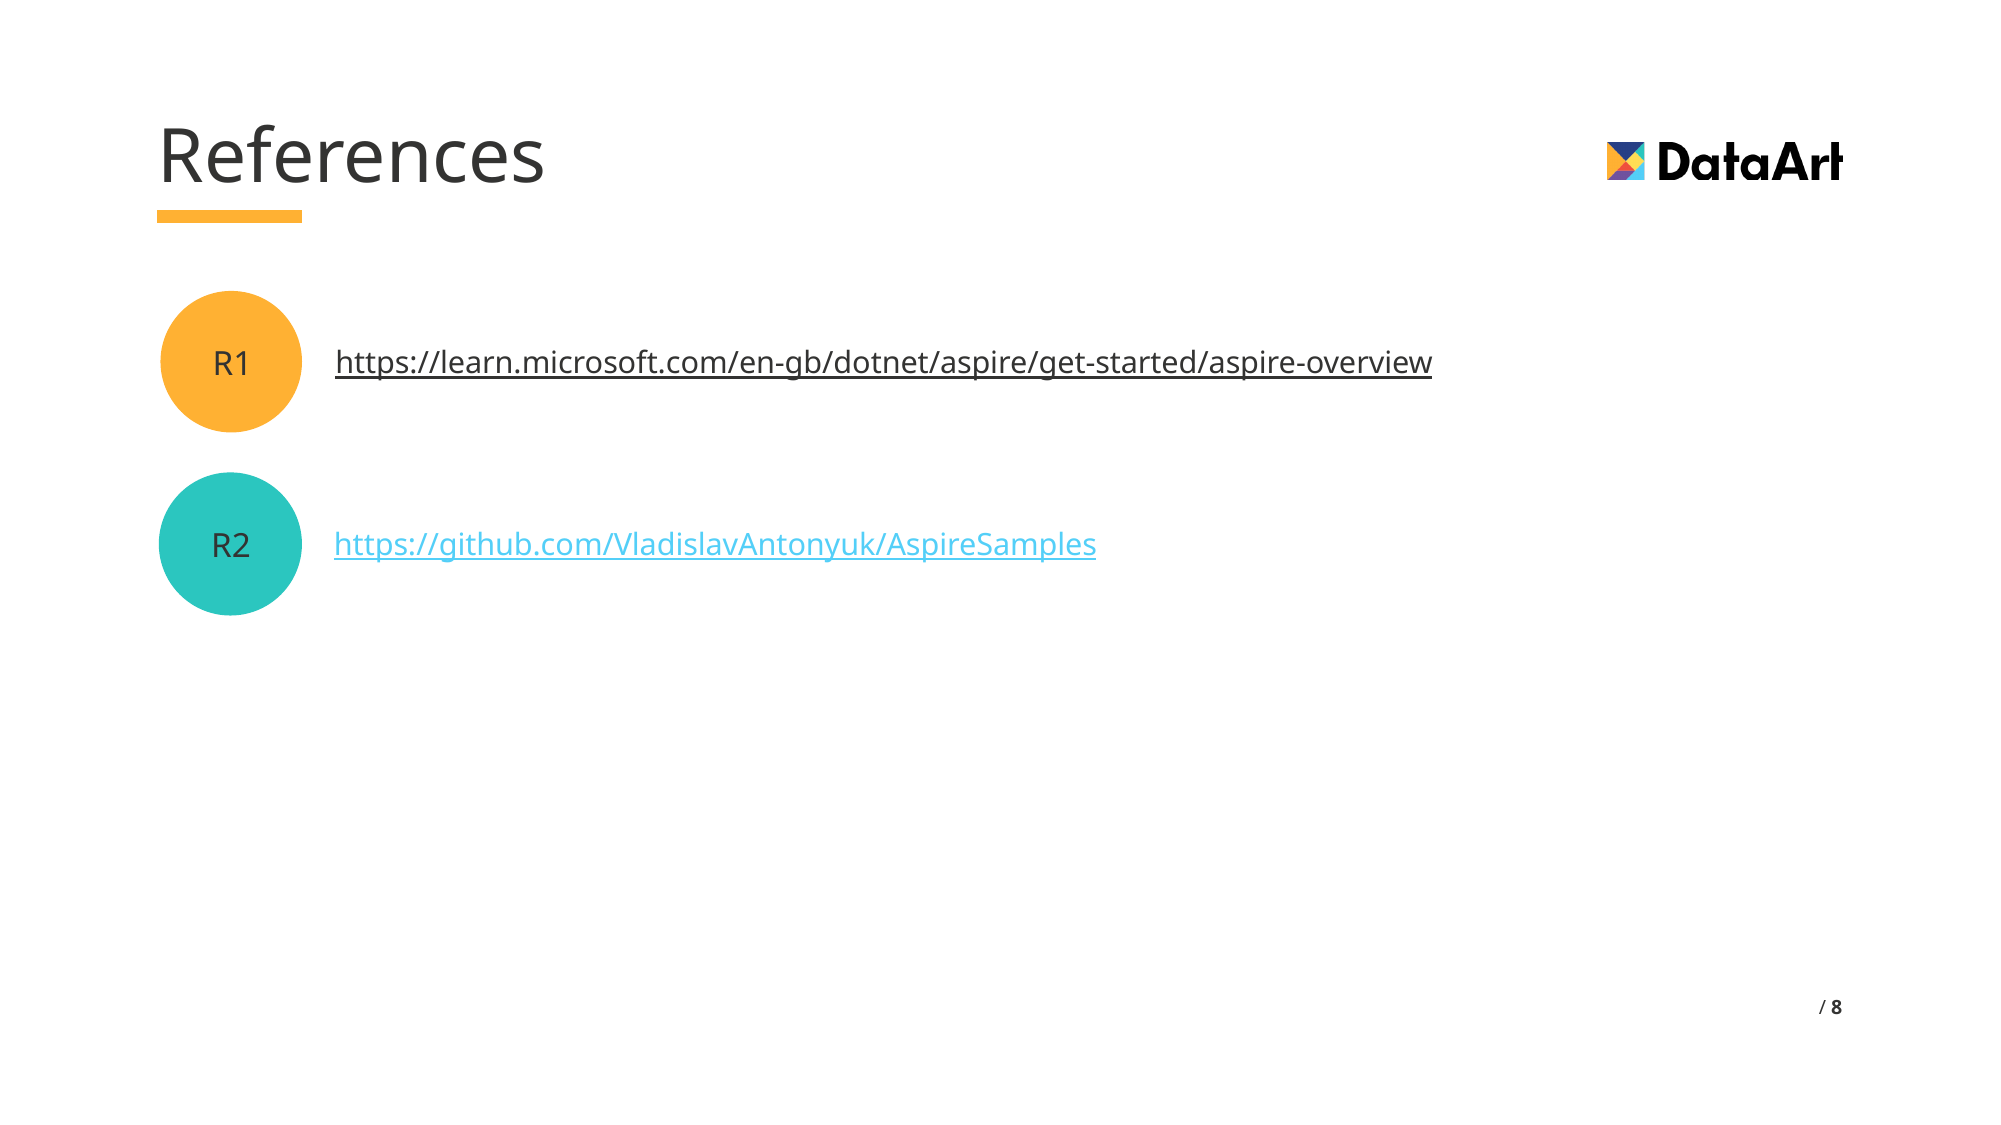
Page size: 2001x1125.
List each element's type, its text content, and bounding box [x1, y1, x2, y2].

slide_number / 8 [1696, 995, 1843, 1051]
text_box R2 [157, 471, 303, 617]
text_box https://github.com/VladislavAntonyuk/AspireSamples [333, 525, 1297, 567]
text_box R1 [159, 289, 304, 434]
title References [157, 118, 1461, 217]
text_box https://learn.microsoft.com/en-gb/dotnet/aspire/get-started/aspire-overview [335, 343, 1443, 385]
